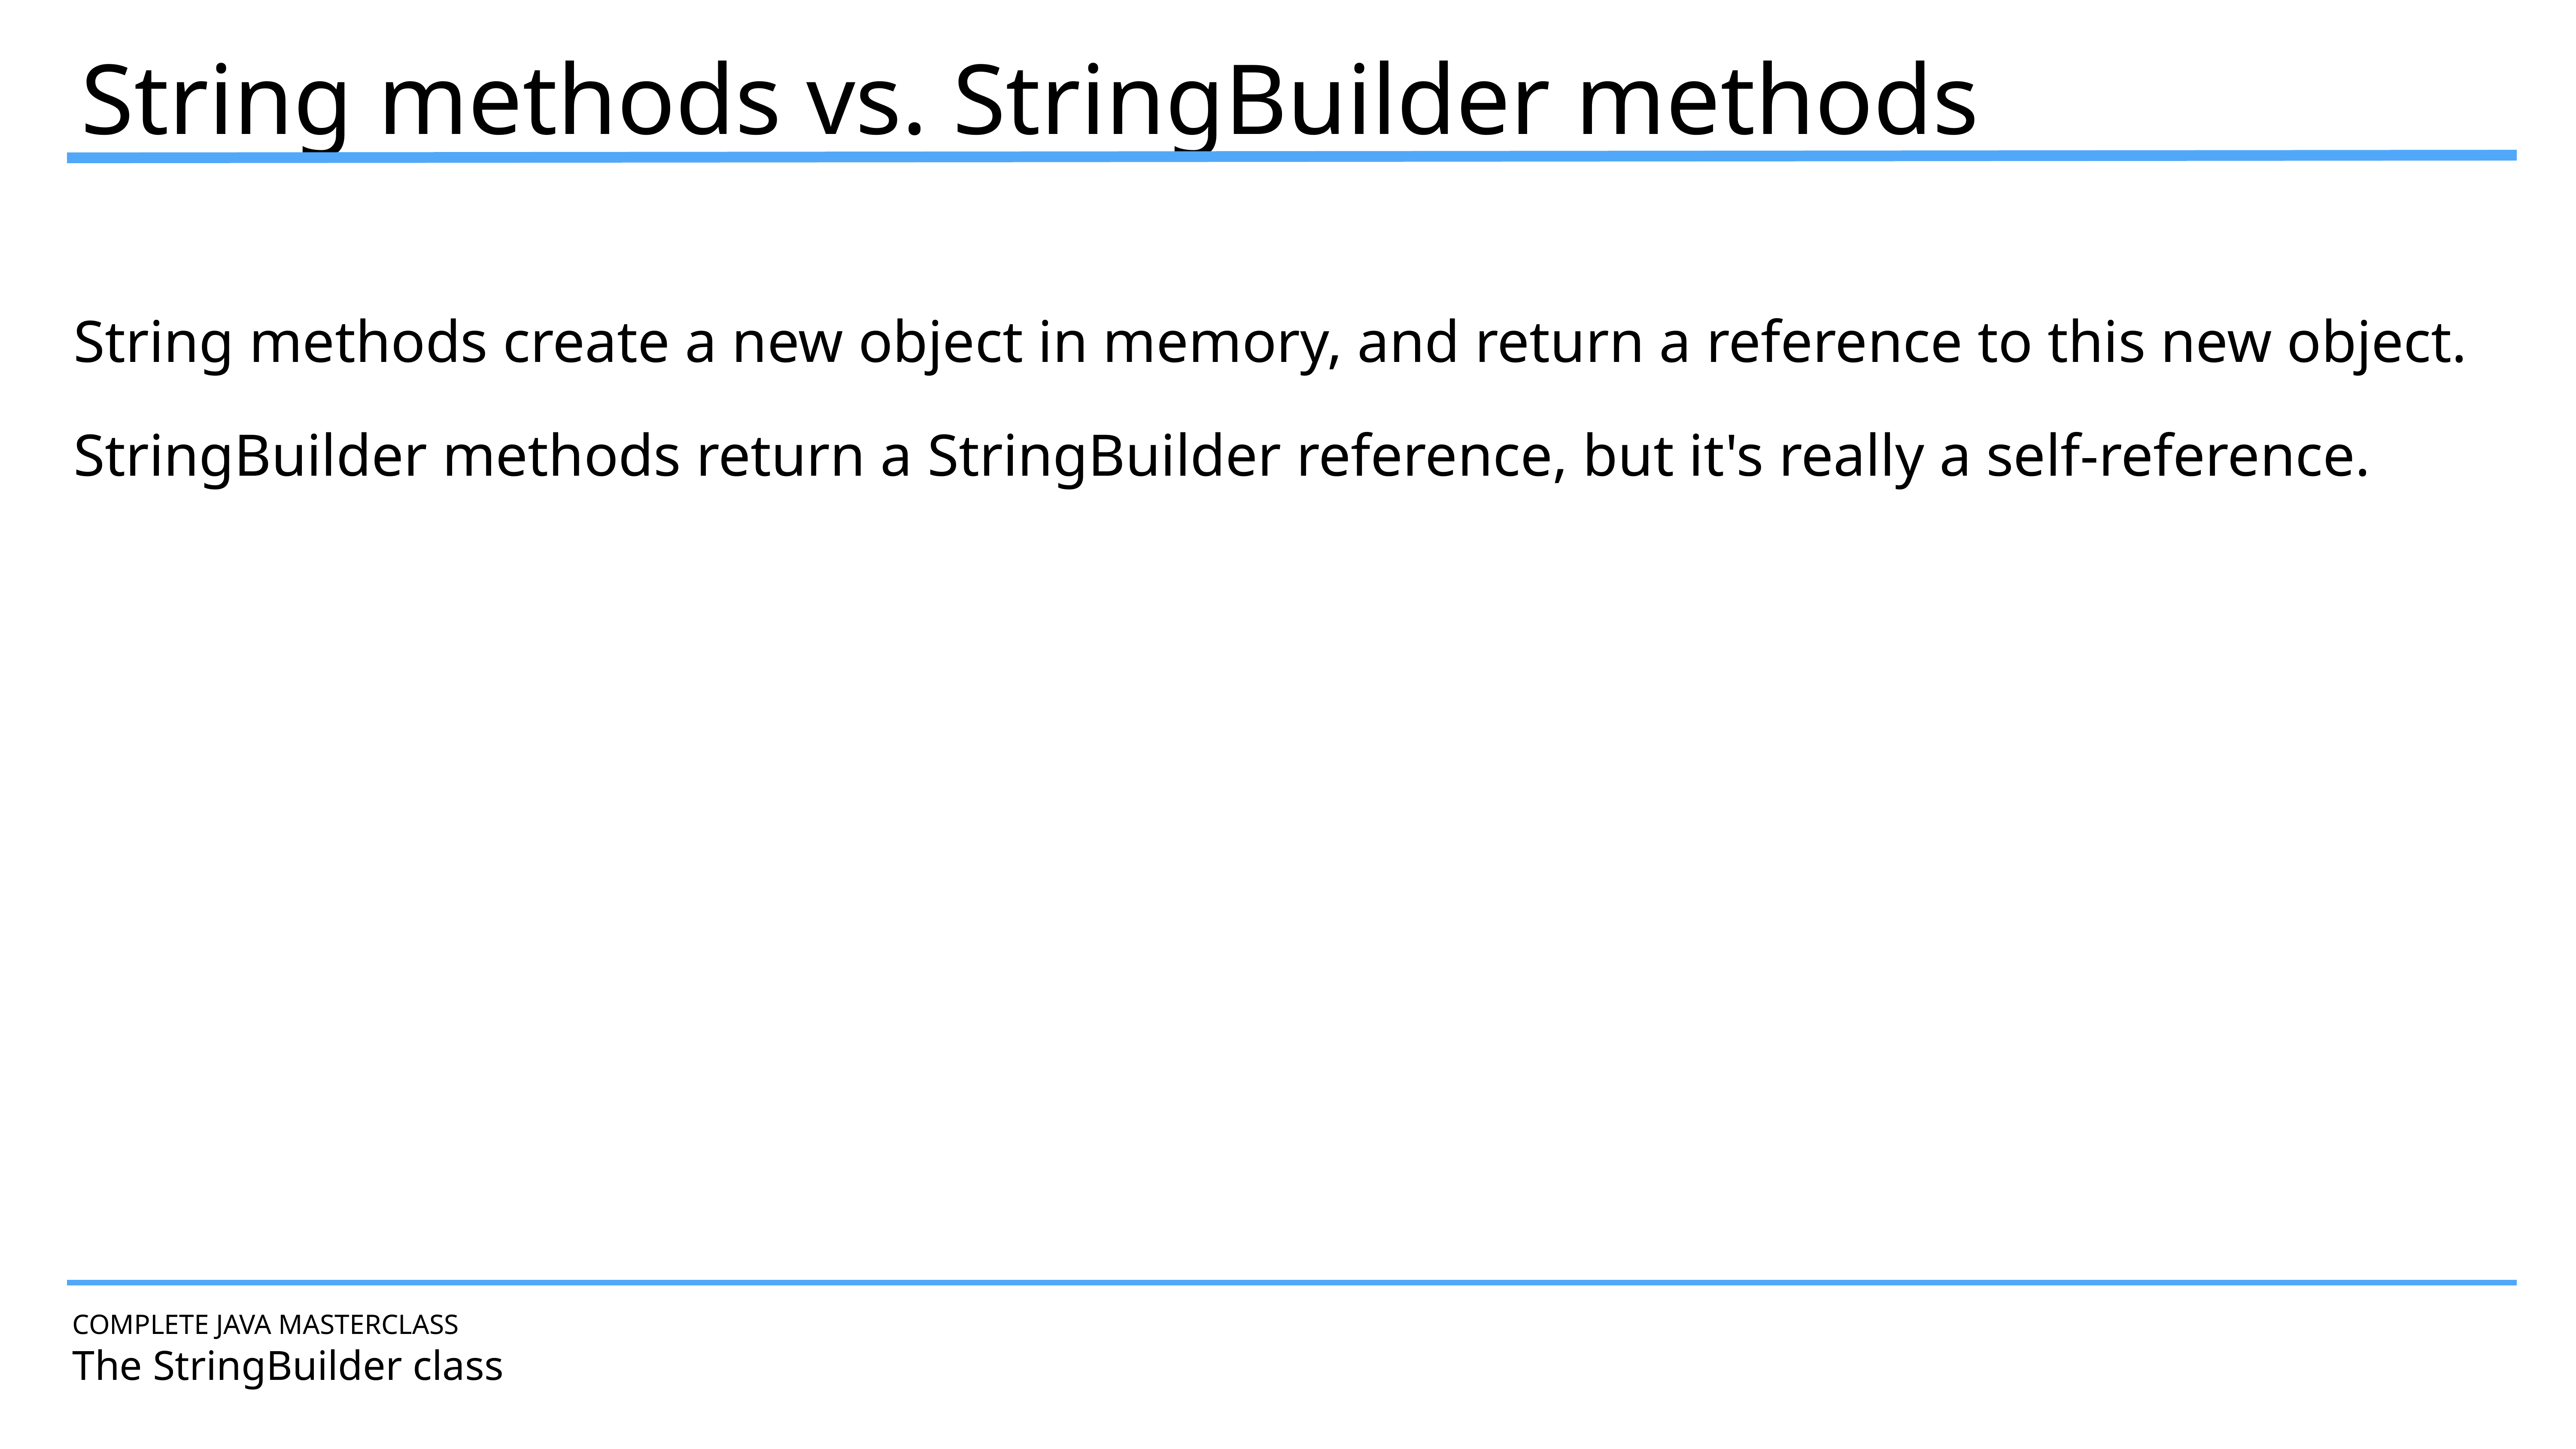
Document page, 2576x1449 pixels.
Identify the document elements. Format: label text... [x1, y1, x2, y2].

text_box COMPLETE JAVA MASTERCLASS The StringBuilder class [67, 1302, 1195, 1394]
text_box String methods vs. StringBuilder methods [76, 32, 1986, 159]
text_box String methods create a new object in memory, and return a reference to this new object. StringBuilder methods return a StringBuilder reference, but it's really a self-reference. [67, 301, 2517, 1139]
